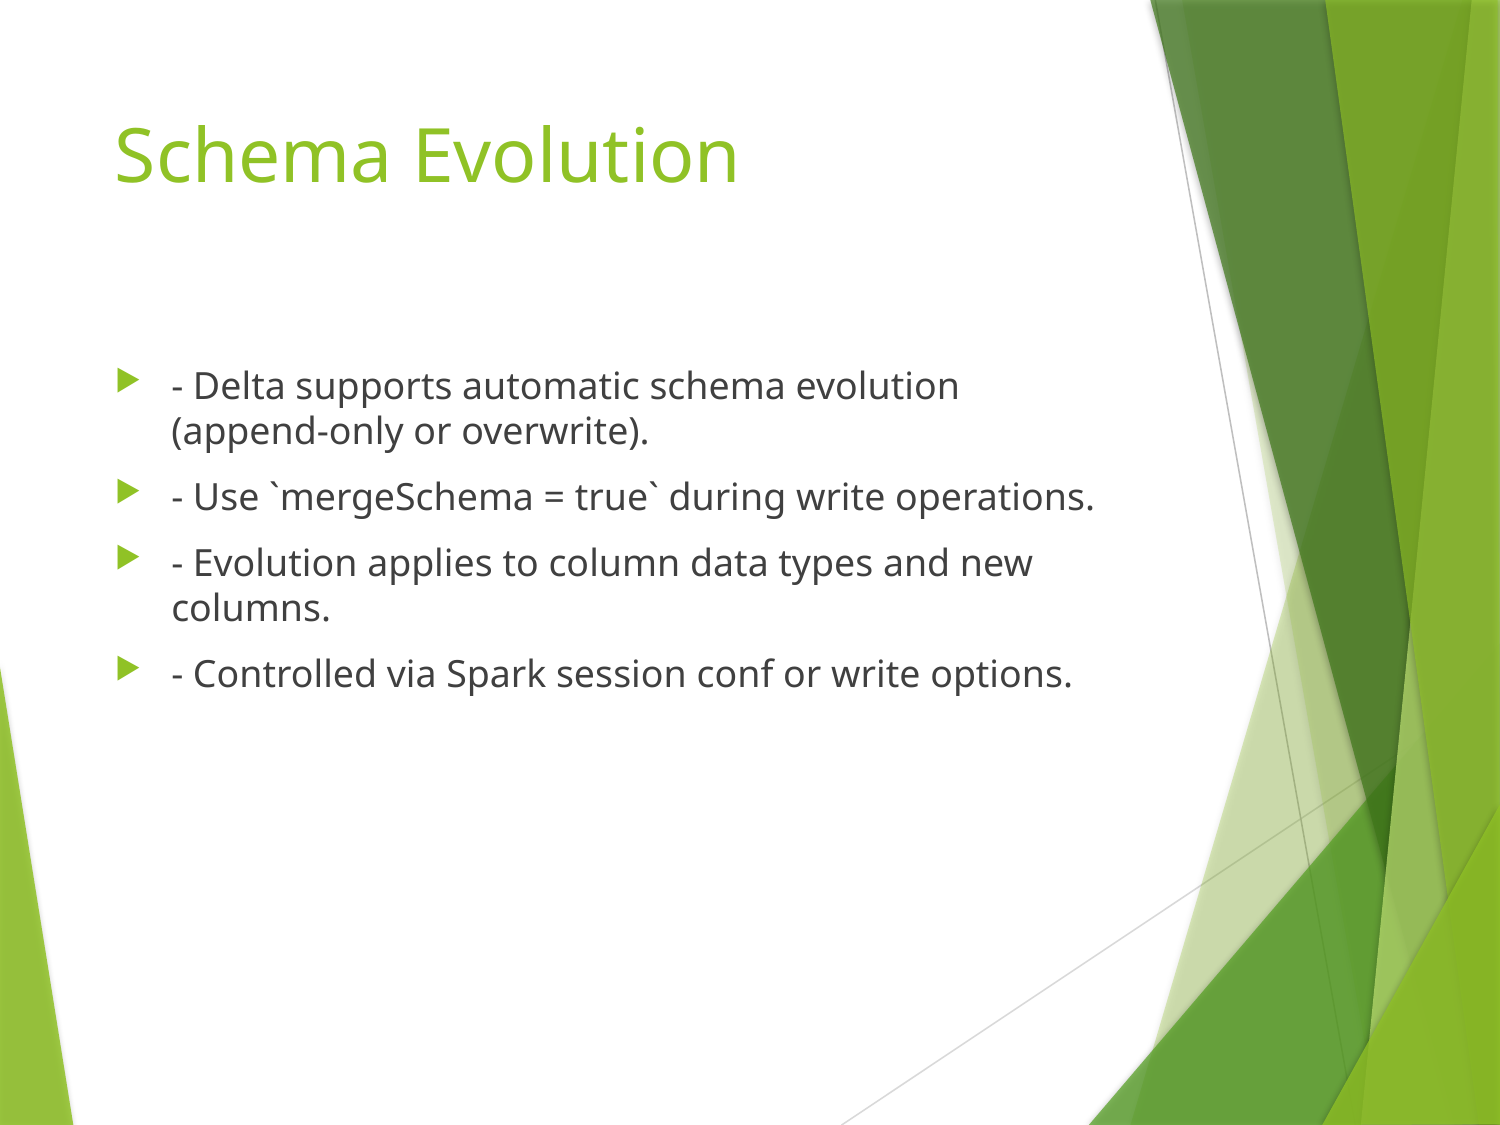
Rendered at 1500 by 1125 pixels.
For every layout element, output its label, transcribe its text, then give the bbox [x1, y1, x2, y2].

list - Delta supports automatic schema evolution (append-only or overwrite). - Use `mergeSchema = true` during write operations. - Evolution applies to column data types and new columns. - Controlled via Spark session conf or write options. [99, 354, 1142, 992]
title Schema Evolution [99, 99, 1142, 317]
